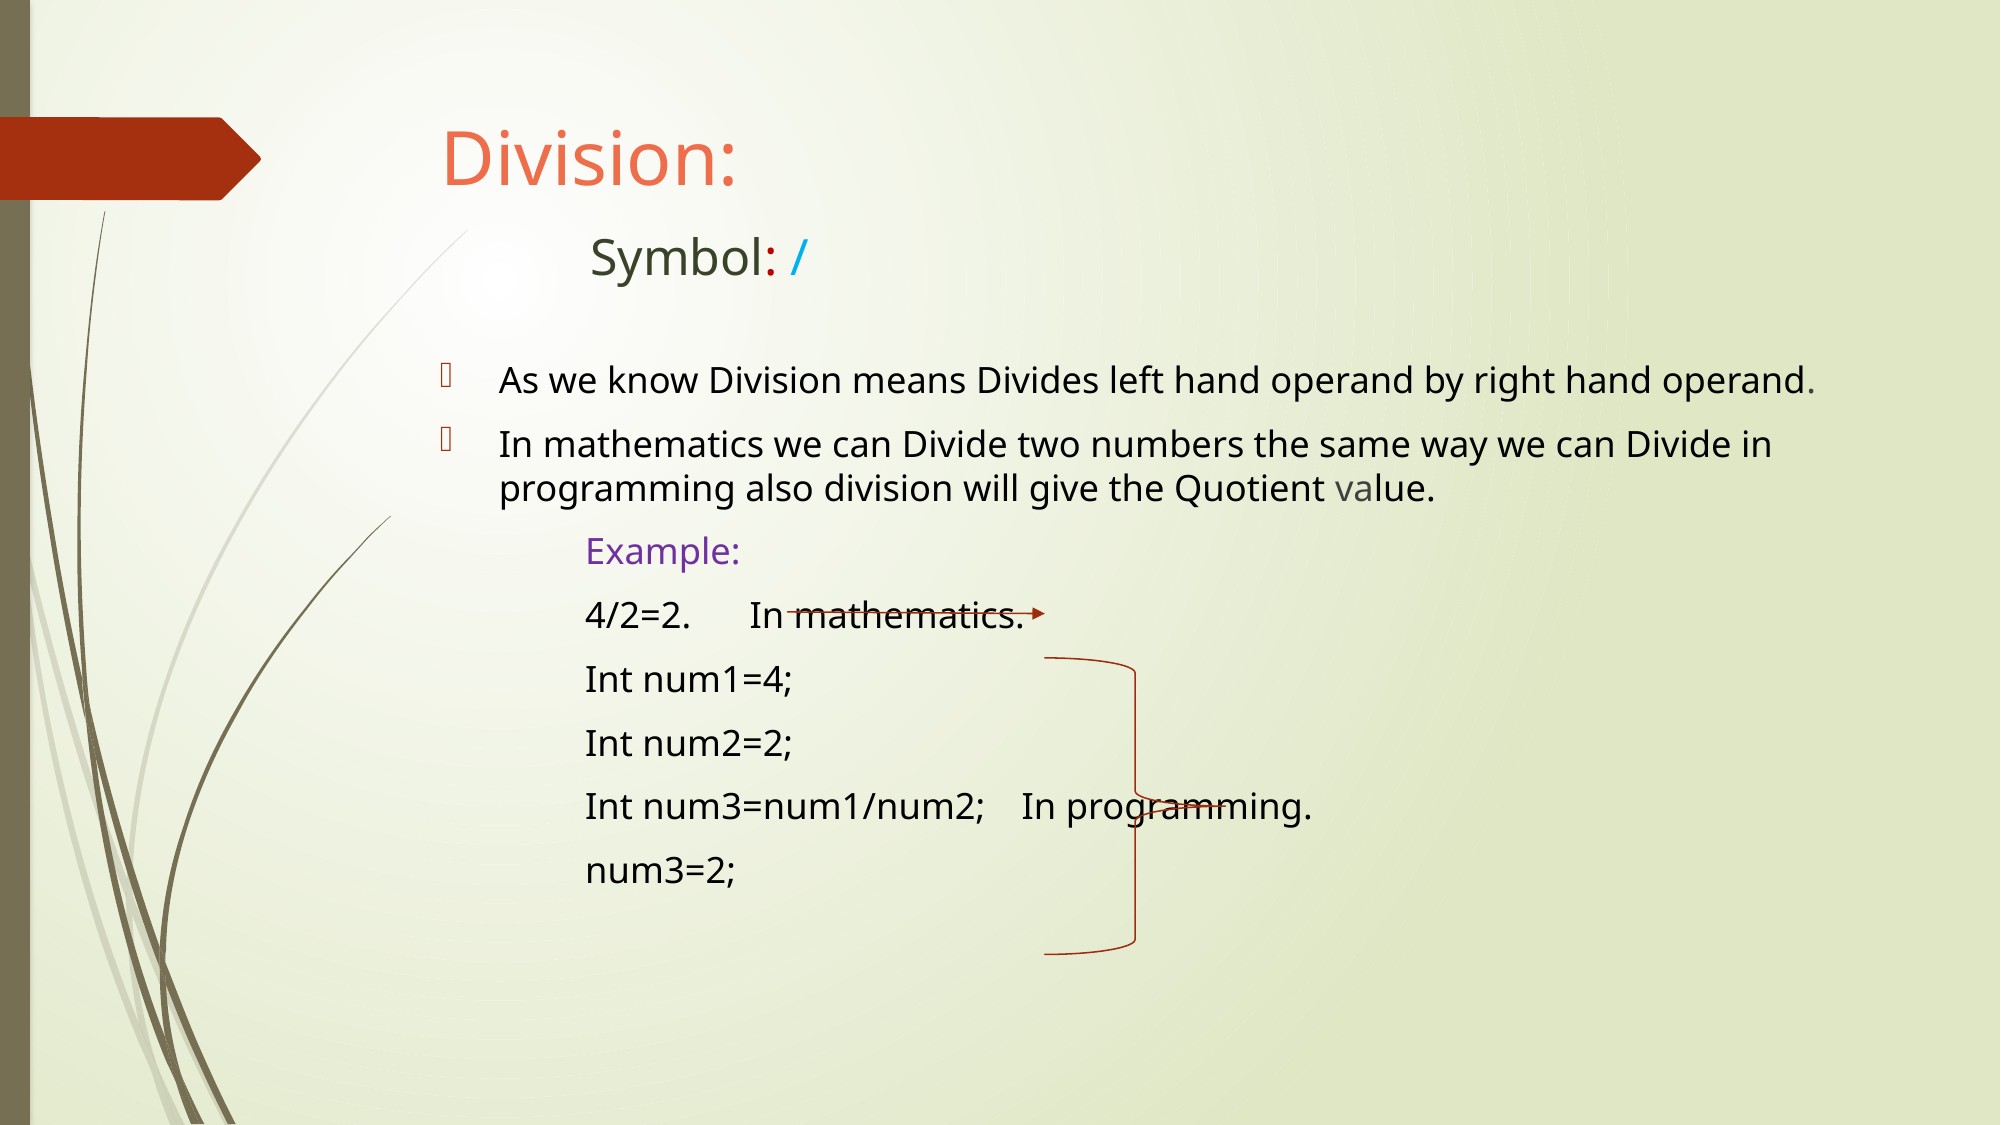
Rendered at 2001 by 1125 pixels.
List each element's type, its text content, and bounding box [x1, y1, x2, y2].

text_box [1044, 657, 1227, 956]
title Division: Symbol: / [425, 102, 1888, 313]
list As we know Division means Divides left hand operand by right hand operand. In mathematics we can Divide two numbers the same way we can Divide in programming also division will give the Quotient value. Example: 4/2=2. In mathematics. Int num1=4; Int num2=2; Int num3=num1/num2; In programming. num3=2; [424, 350, 1888, 970]
